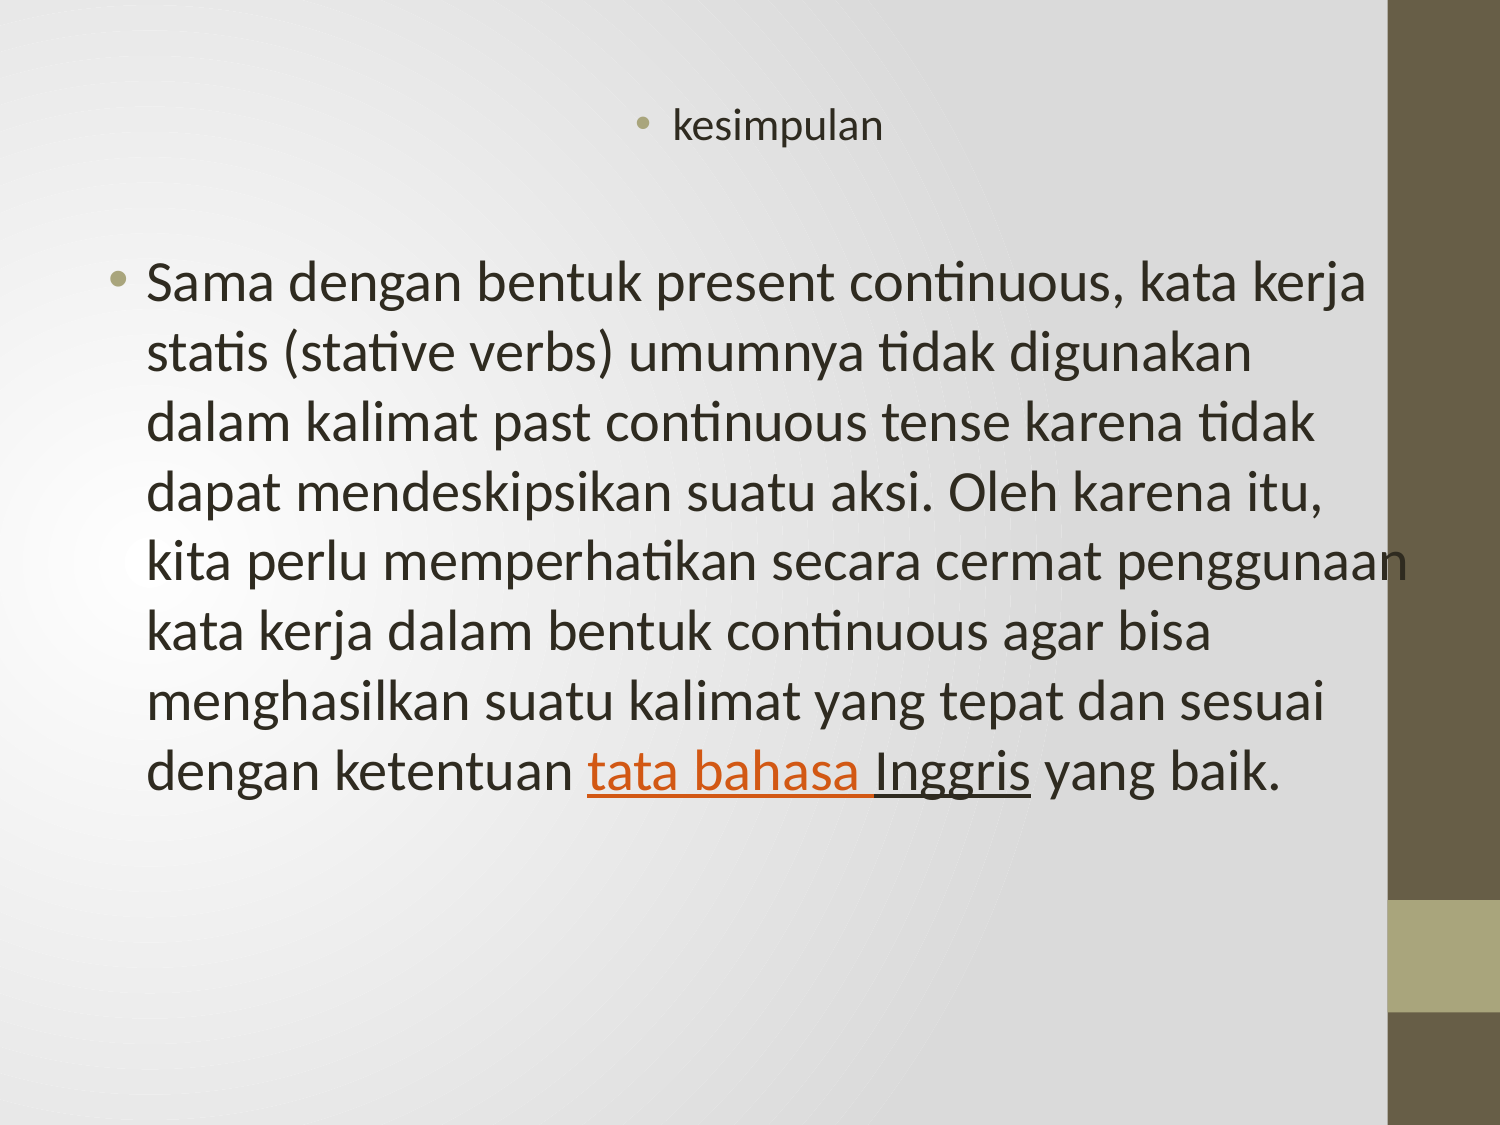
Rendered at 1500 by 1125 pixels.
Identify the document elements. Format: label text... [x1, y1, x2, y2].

list kesimpulan Sama dengan bentuk present continuous, kata kerja statis (stative verbs) umumnya tidak digunakan dalam kalimat past continuous tense karena tidak dapat mendeskipsikan suatu aksi. Oleh karena itu, kita perlu memperhatikan secara cermat penggunaan kata kerja dalam bentuk continuous agar bisa menghasilkan suatu kalimat yang tepat dan sesuai dengan ketentuan tata bahasa Inggris yang baik. [75, 87, 1425, 1005]
